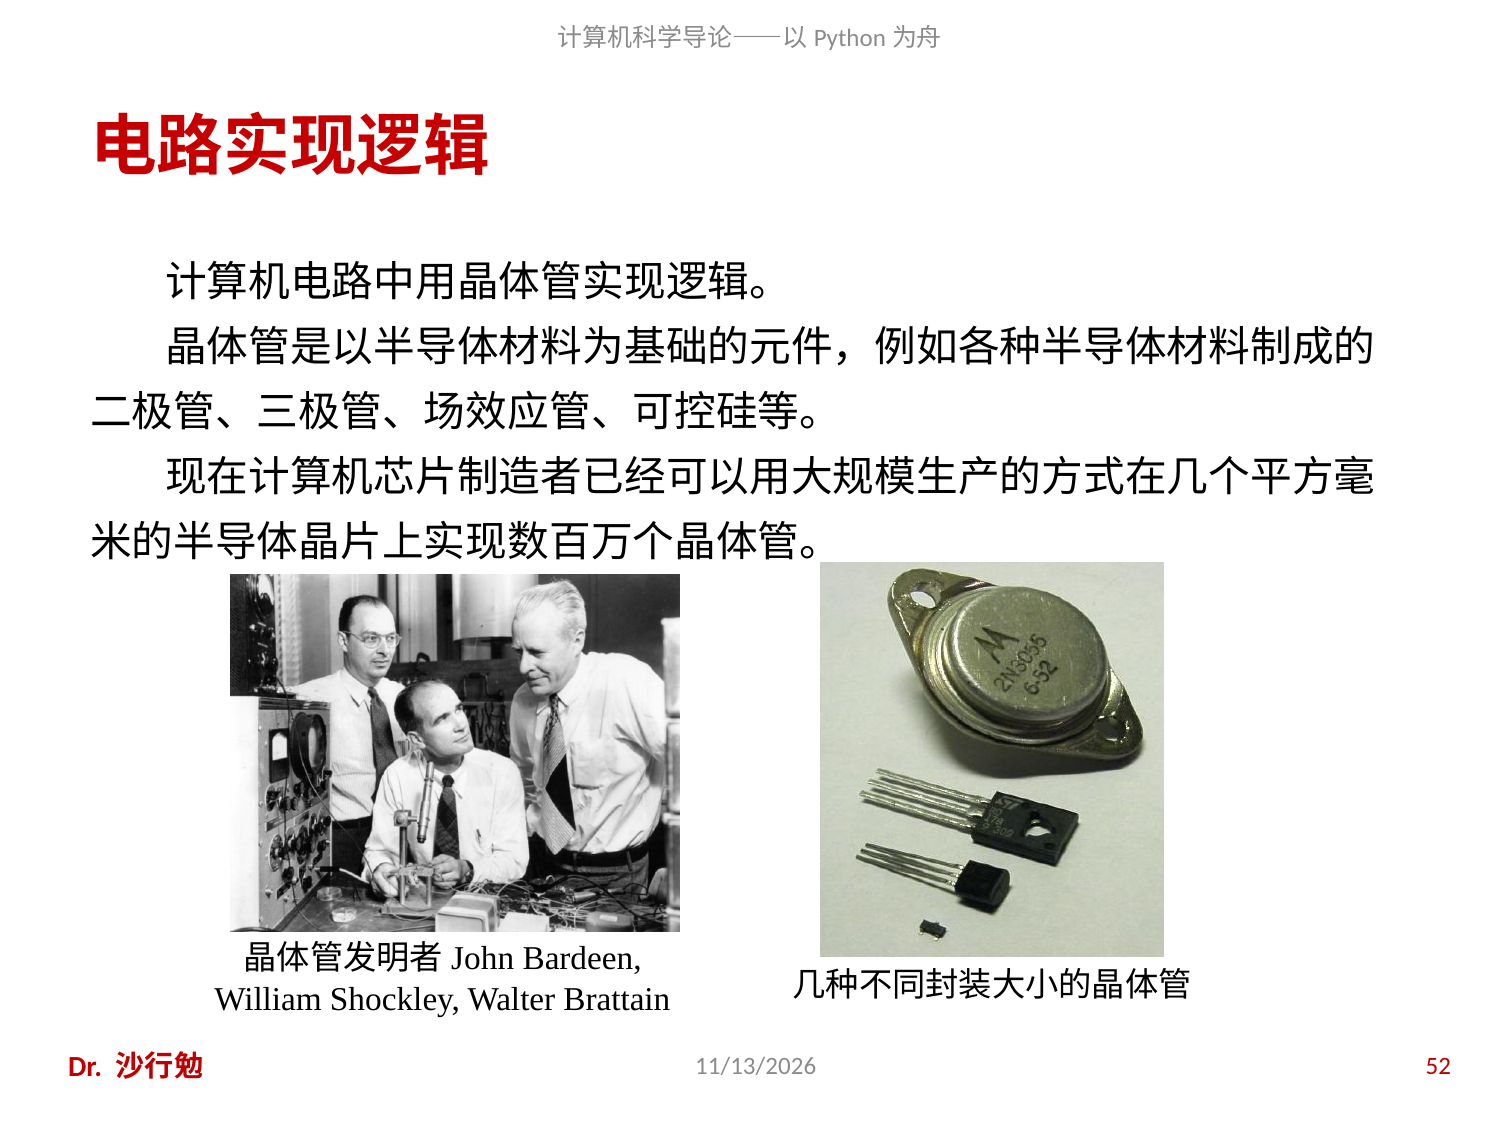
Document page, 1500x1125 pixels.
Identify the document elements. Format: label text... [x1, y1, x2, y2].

title 电路实现逻辑 [75, 90, 1425, 195]
slide_number 52 [1116, 1035, 1467, 1095]
picture [229, 573, 680, 932]
picture [820, 562, 1164, 957]
text_box 几种不同封装大小的晶体管 [761, 956, 1223, 1011]
text_box [0, 0, 1500, 75]
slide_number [501, 1035, 1010, 1095]
list 计算机电路中用晶体管实现逻辑。 晶体管是以半导体材料为基础的元件，例如各种半导体材料制成的二极管、三极管、场效应管、可控硅等。 现在计算机芯片制造者已经可以用大规模生产的方式在几个平方毫米的半导体晶片上实现数百万个晶体管。 [75, 231, 1425, 1005]
footer Dr. 沙行勉 [53, 1035, 386, 1095]
text_box 晶体管发明者John Bardeen, William Shockley, Walter Brattain [194, 929, 691, 1024]
